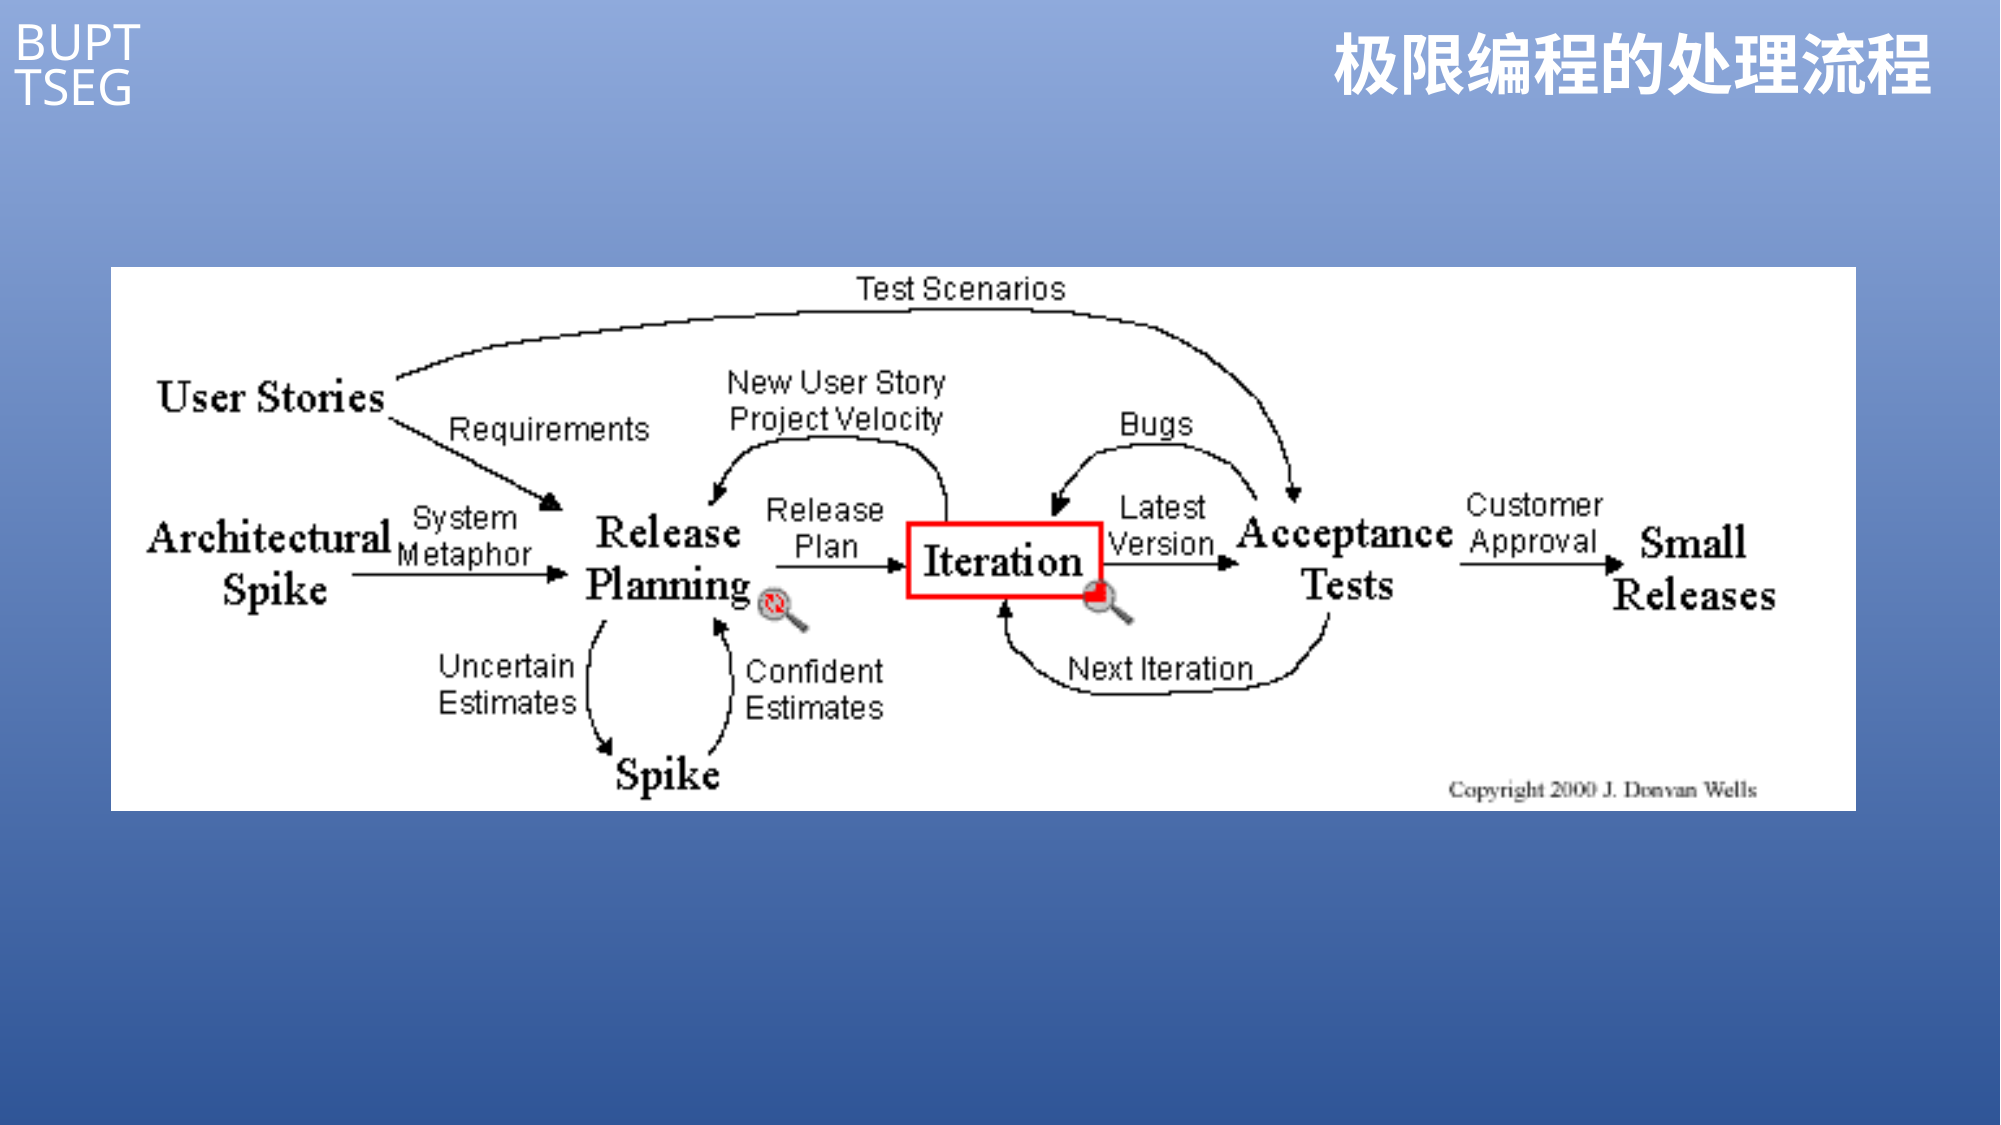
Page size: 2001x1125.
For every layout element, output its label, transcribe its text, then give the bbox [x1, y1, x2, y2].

title 极限编程的处理流程 [253, 15, 1949, 122]
picture [111, 267, 1856, 811]
